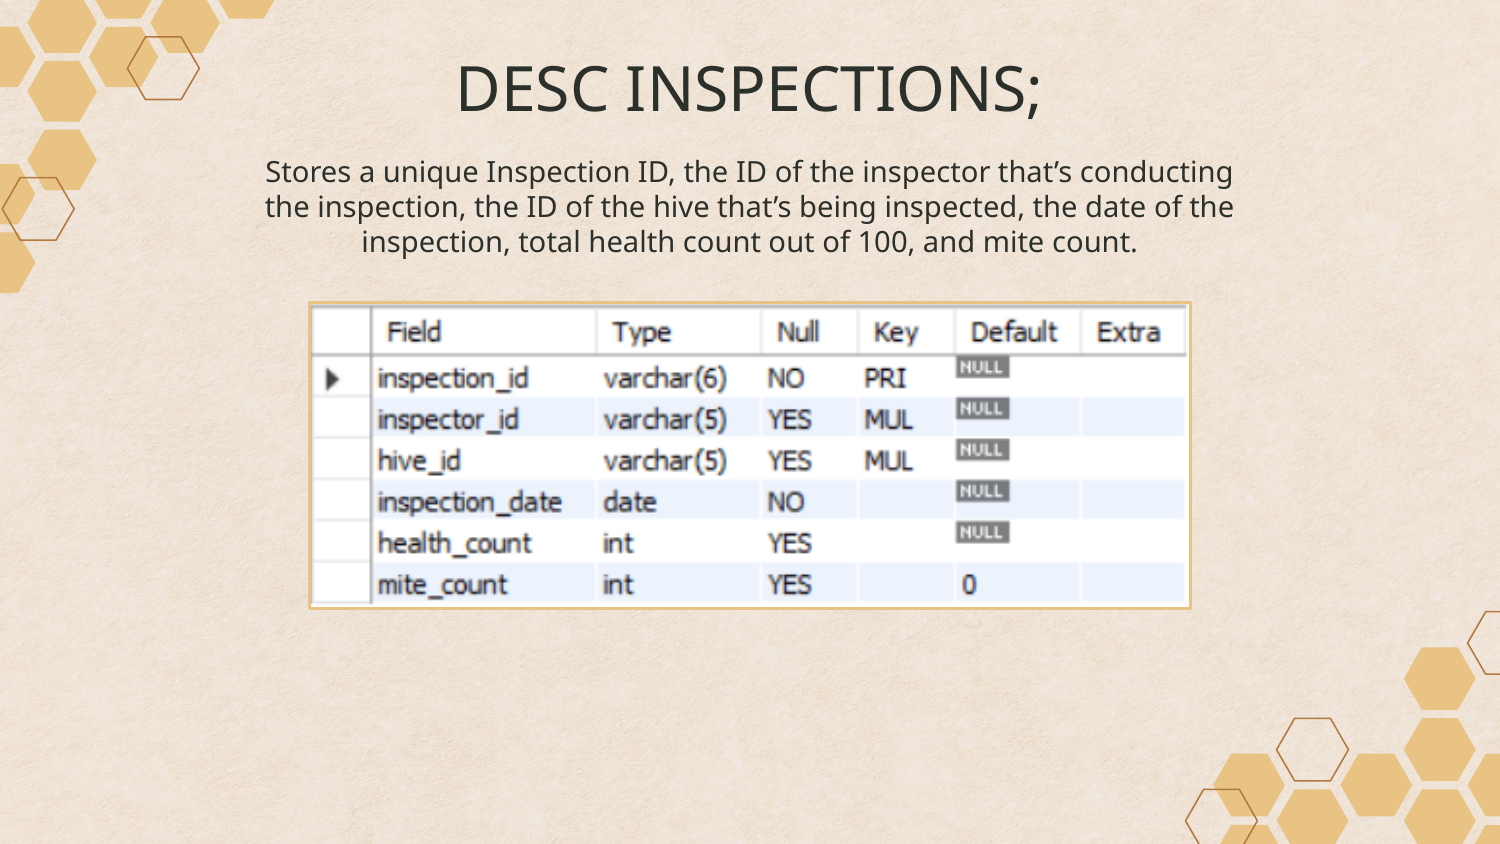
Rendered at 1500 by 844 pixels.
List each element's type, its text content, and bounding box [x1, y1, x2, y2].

subtitle Stores a unique Inspection ID, the ID of the inspector that’s conducting the inspection, the ID of the hive that’s being inspected, the date of the inspection, total health count out of 100, and mite count. [228, 138, 1272, 203]
picture [310, 303, 1190, 608]
title DESC INSPECTIONS; [118, 34, 1382, 129]
